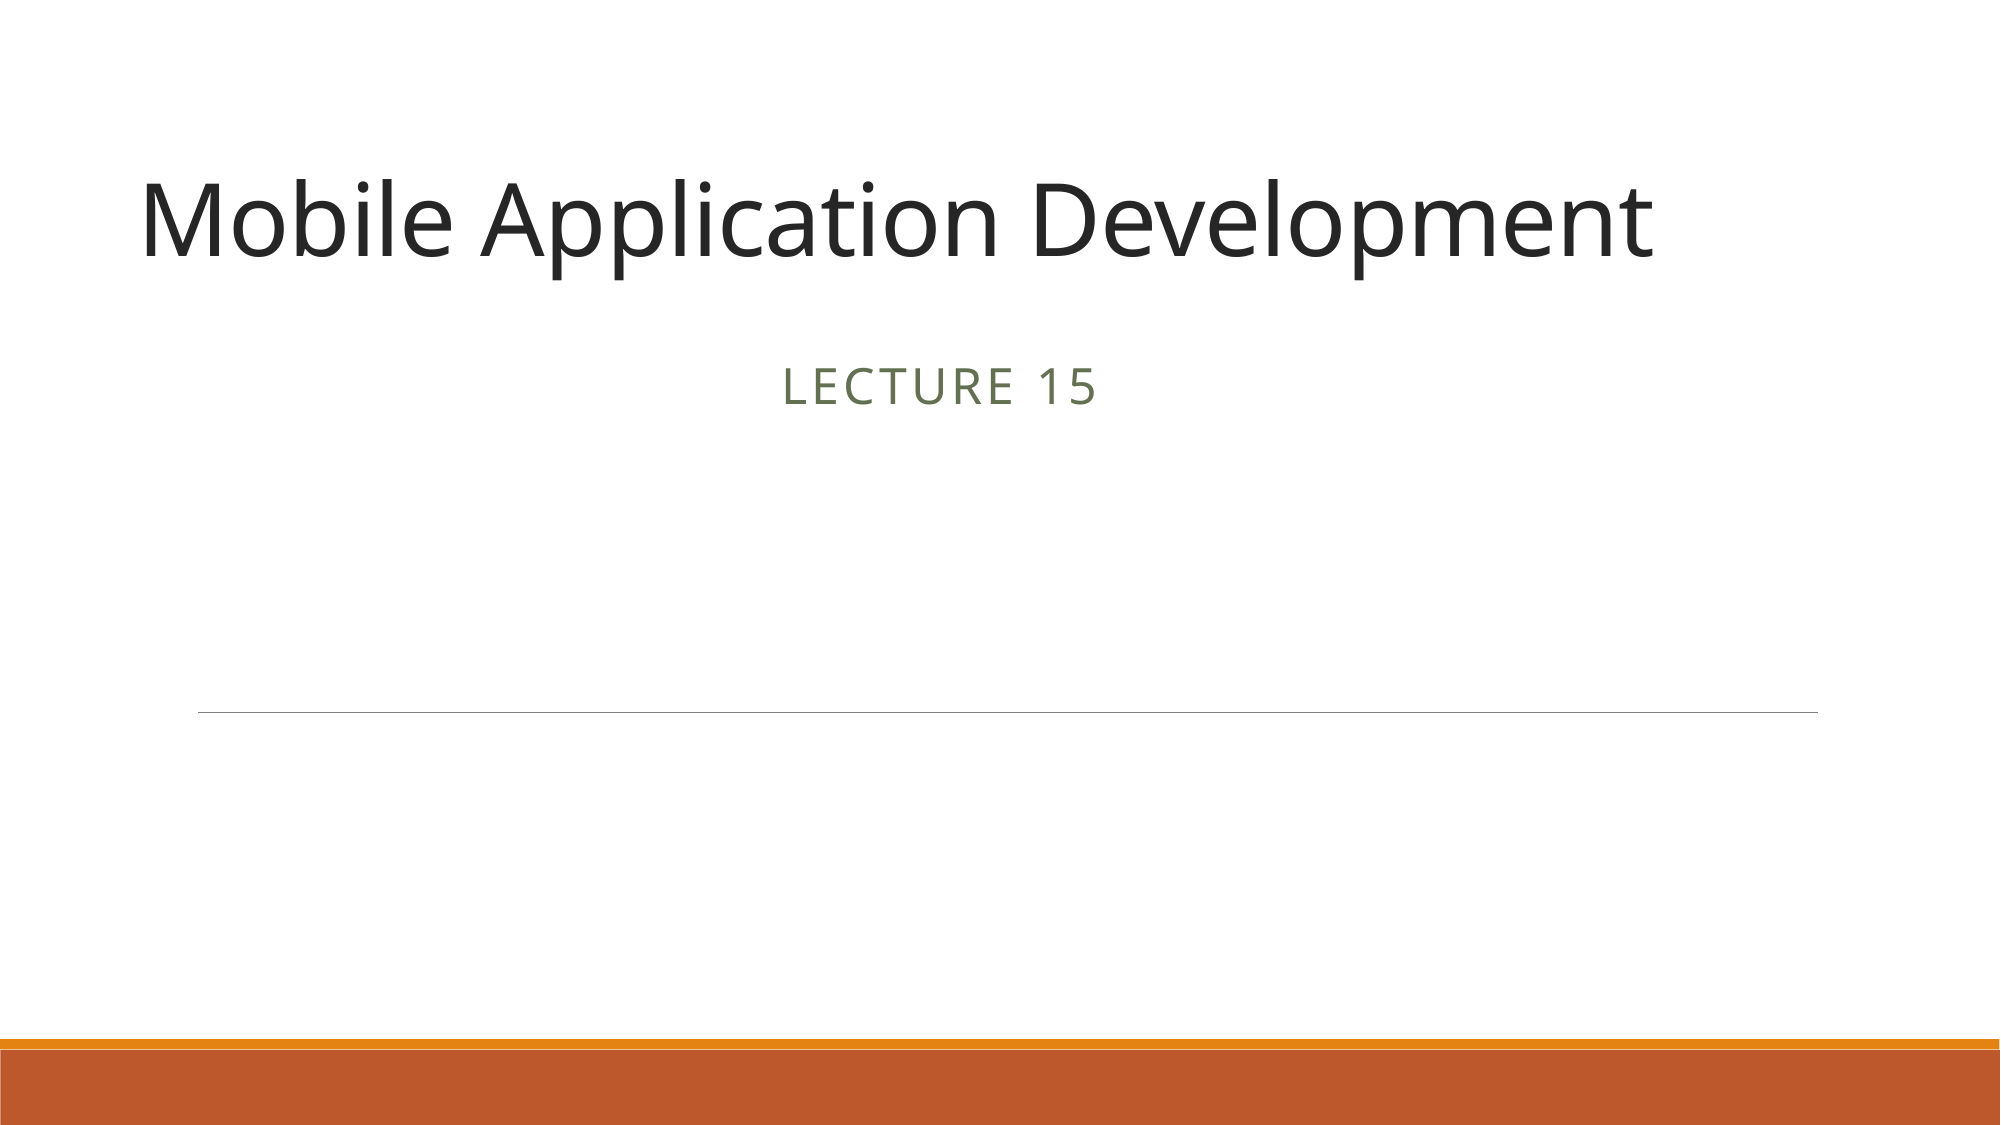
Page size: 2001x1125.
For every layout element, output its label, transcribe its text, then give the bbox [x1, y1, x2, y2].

title Mobile Application Development [123, 73, 1773, 285]
subtitle Lecture 15 [123, 354, 1773, 542]
